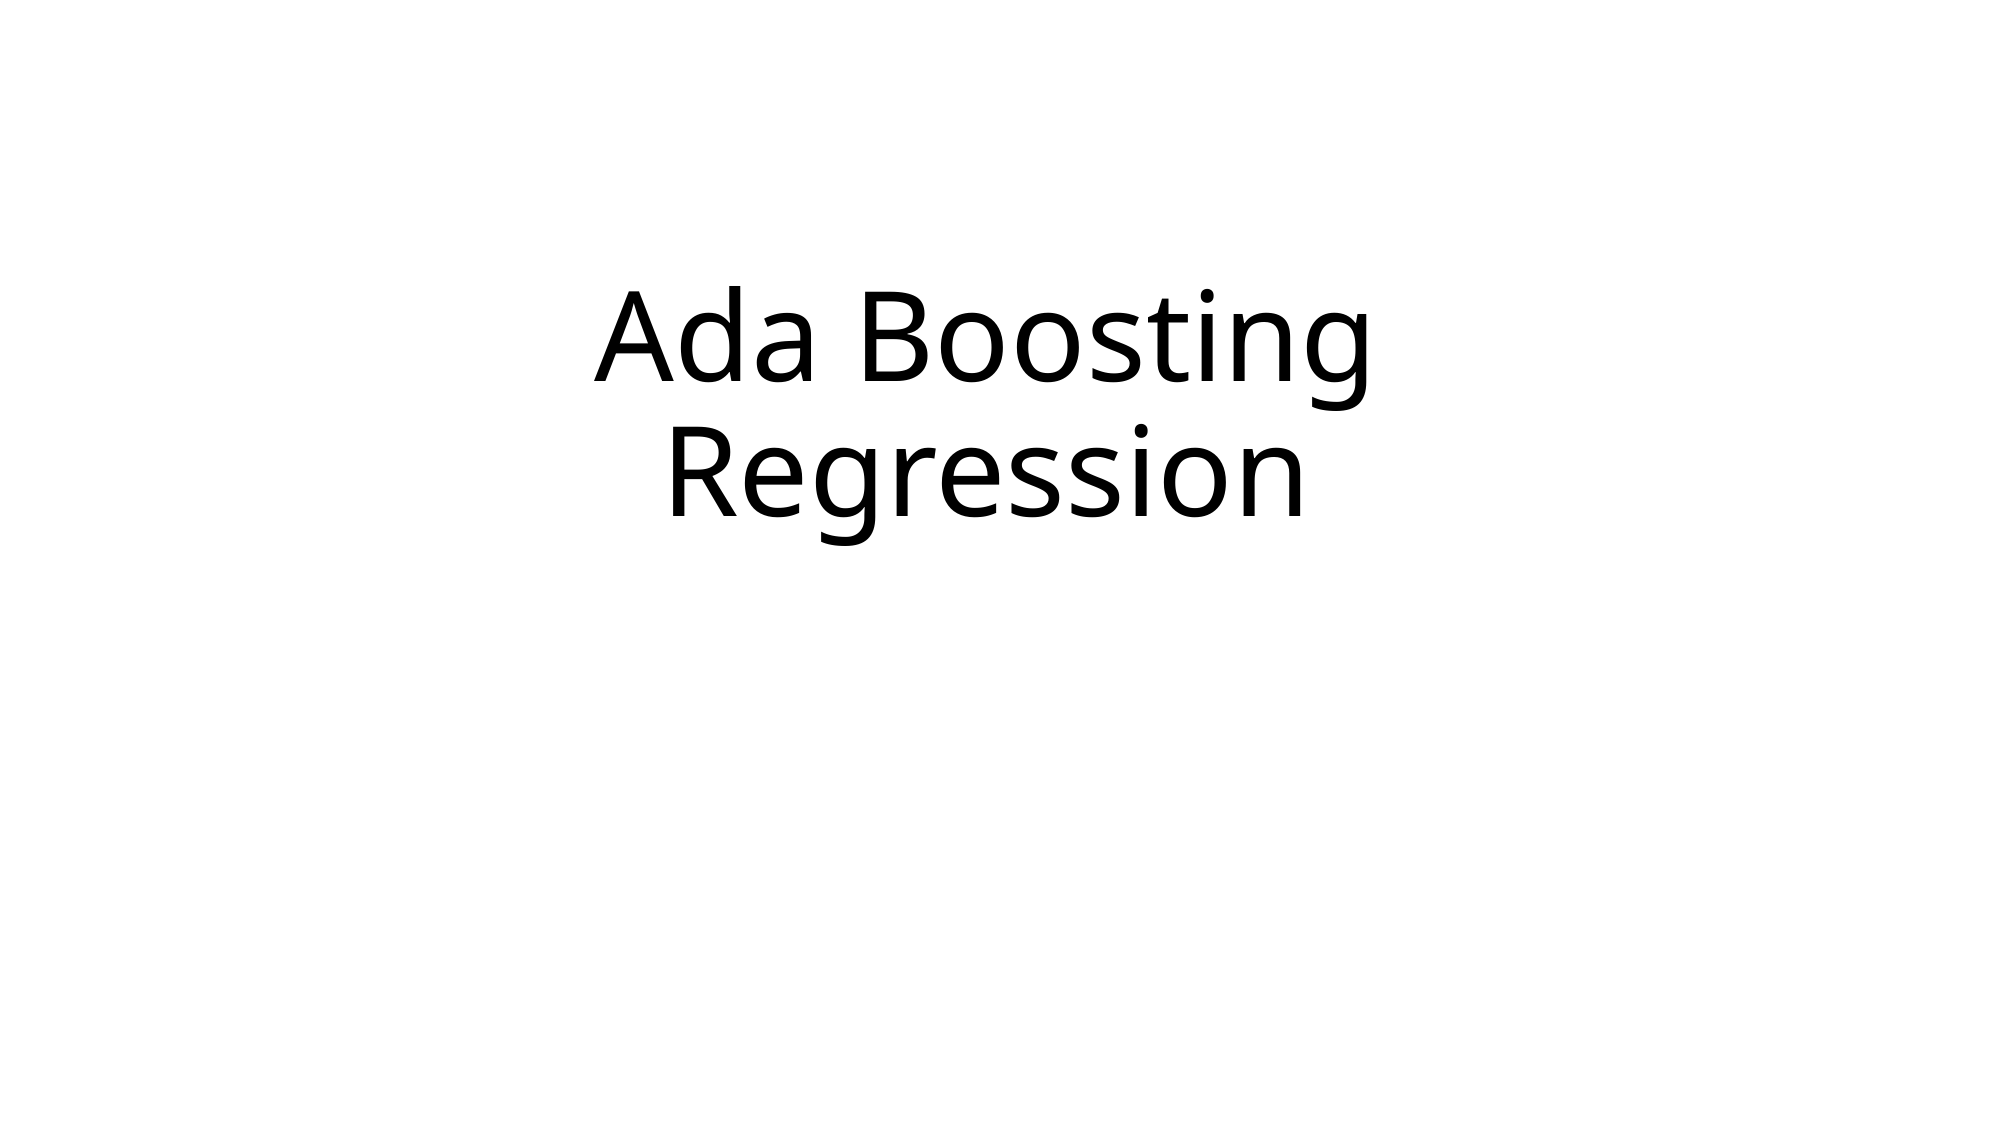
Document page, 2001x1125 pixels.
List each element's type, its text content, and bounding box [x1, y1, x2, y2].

title Ada Boosting Regression [236, 159, 1737, 552]
